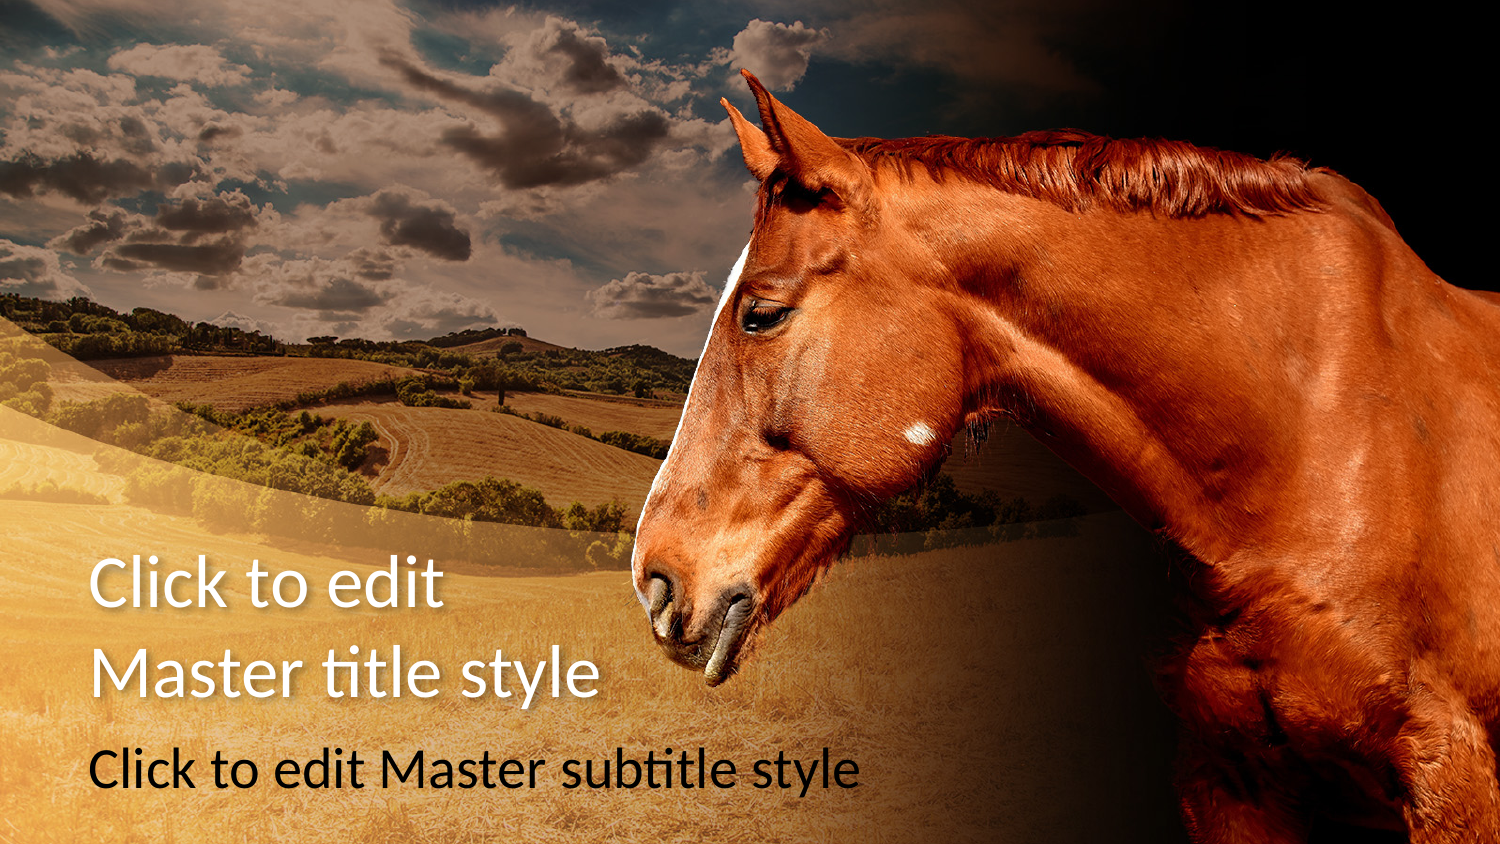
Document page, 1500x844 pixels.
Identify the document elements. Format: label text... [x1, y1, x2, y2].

title Click to edit Master title style [73, 497, 1427, 722]
subtitle Click to edit Master subtitle style [73, 722, 1427, 823]
picture [0, 0, 1500, 844]
